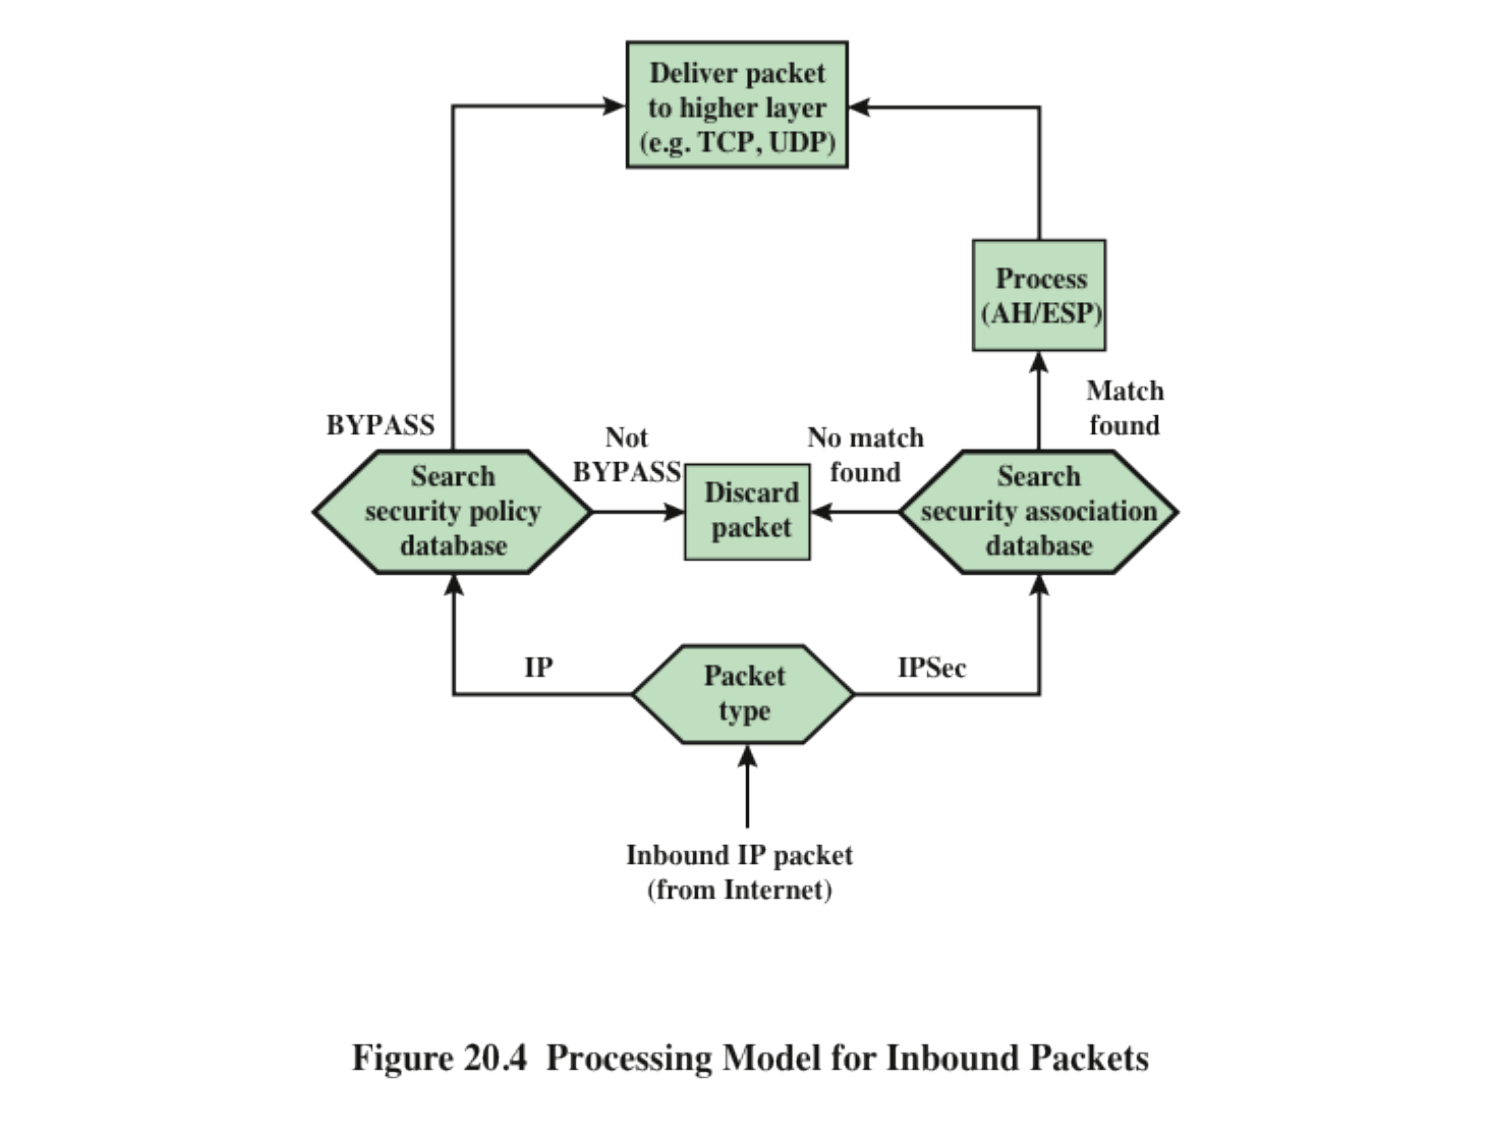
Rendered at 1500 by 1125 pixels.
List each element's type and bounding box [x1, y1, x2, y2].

picture [124, 0, 1371, 1114]
